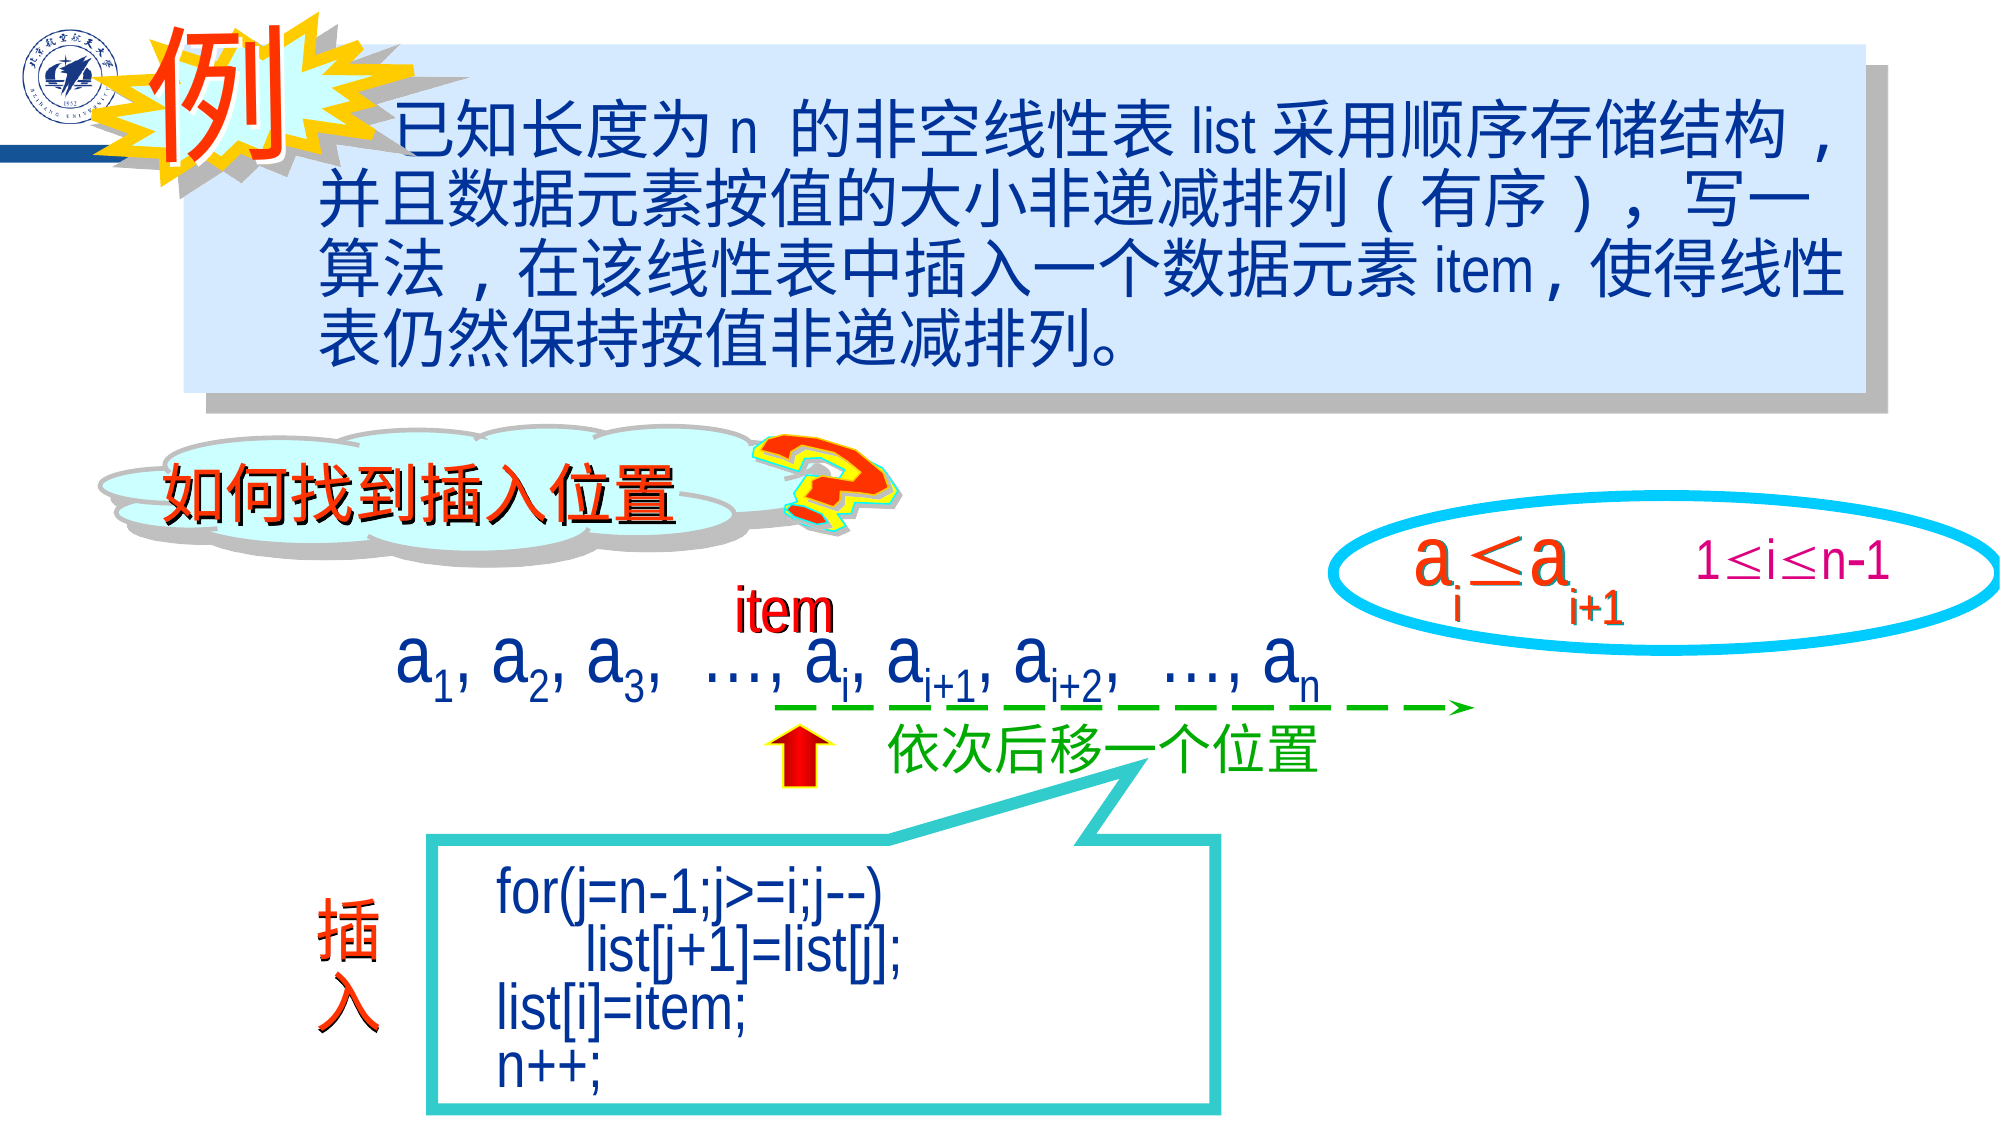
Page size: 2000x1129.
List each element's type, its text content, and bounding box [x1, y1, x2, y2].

picture [16, 23, 92, 130]
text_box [183, 44, 1867, 408]
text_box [1332, 492, 2000, 651]
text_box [99, 425, 896, 554]
text_box item [716, 558, 934, 655]
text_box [92, 0, 497, 188]
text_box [774, 707, 1475, 789]
text_box a1, a2, a3, …, ai, ai+1, ai+2, …, an [183, 592, 1534, 722]
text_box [299, 839, 1216, 1110]
